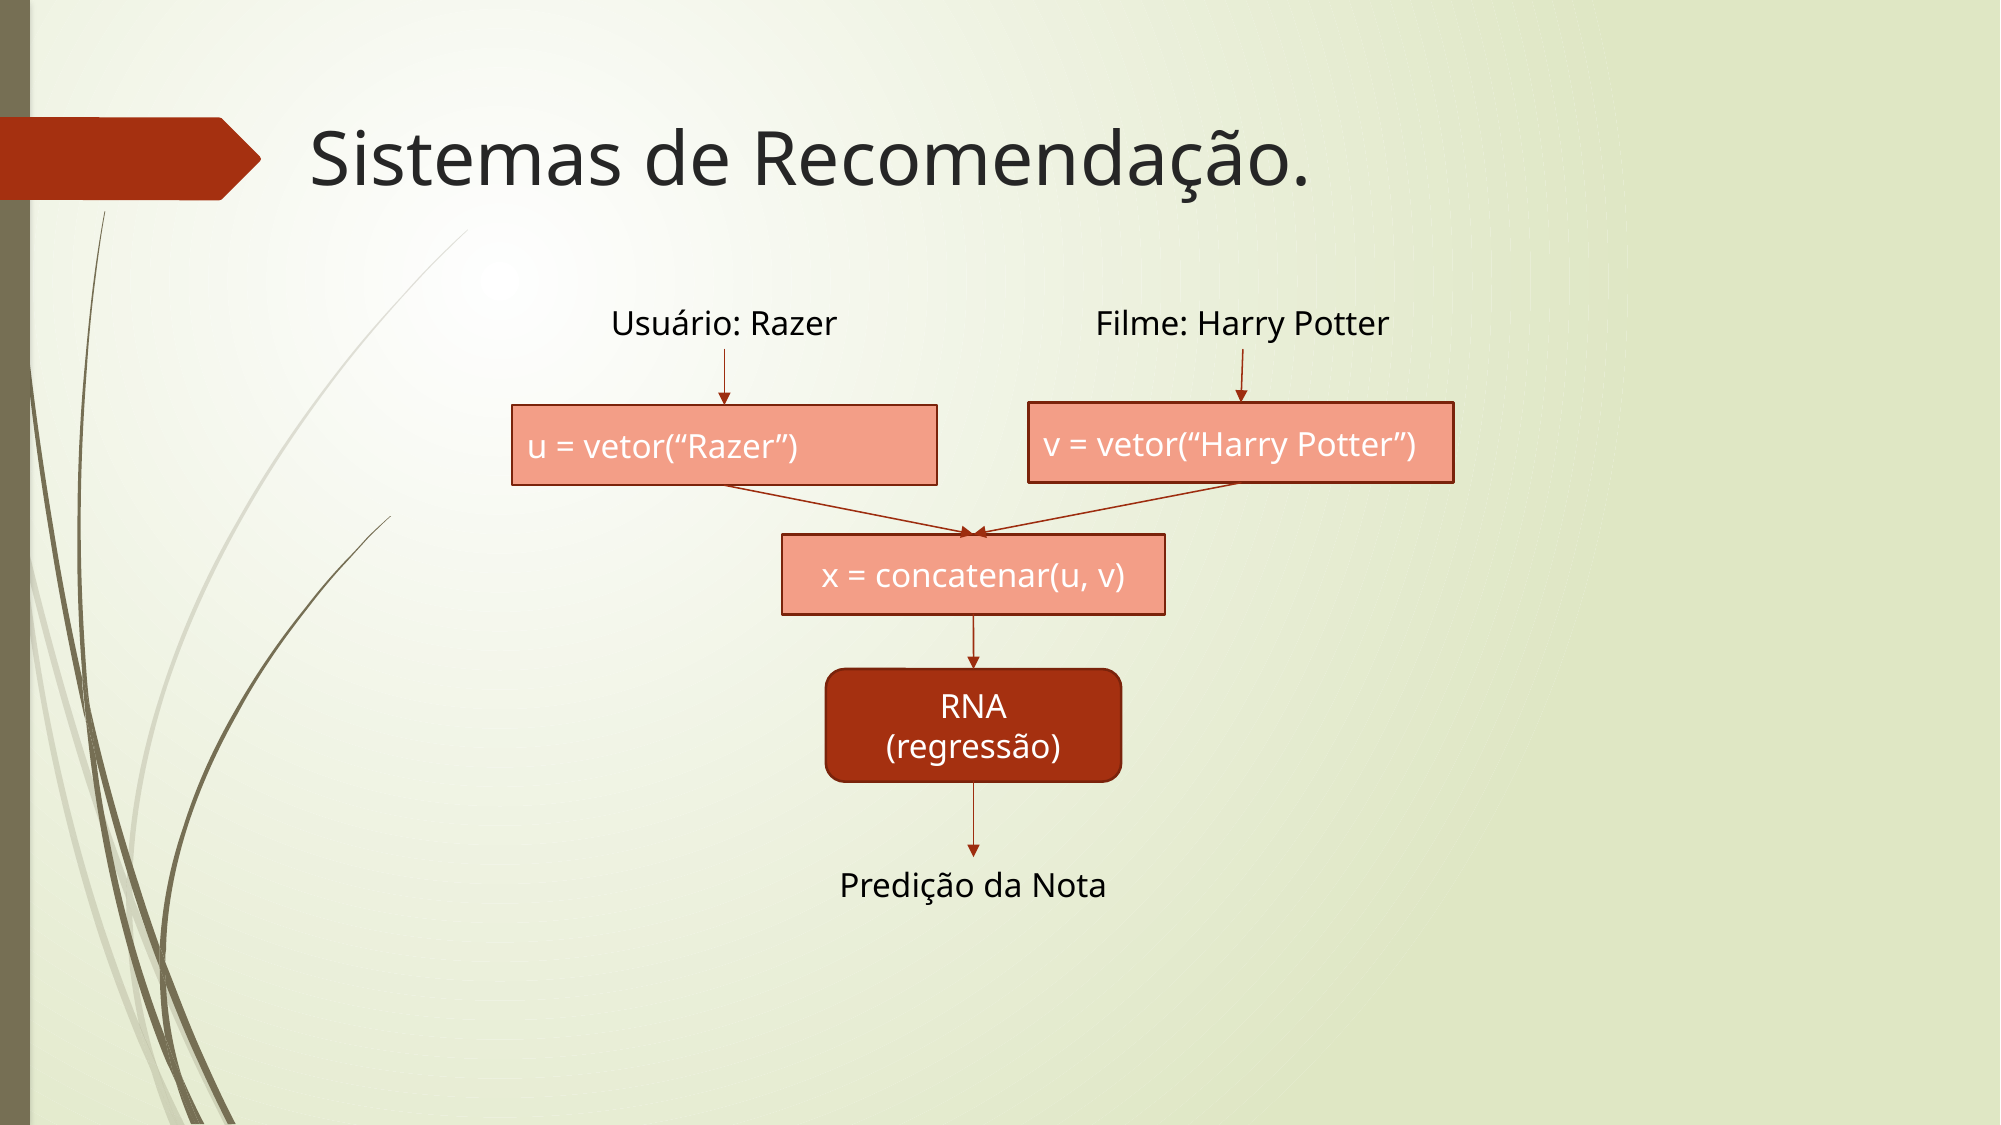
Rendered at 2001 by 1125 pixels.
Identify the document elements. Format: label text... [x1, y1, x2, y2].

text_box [973, 482, 1242, 535]
text_box x = concatenar(u, v) [781, 543, 1166, 616]
text_box Filme: Harry Potter [1080, 294, 1406, 350]
text_box u = vetor(“Razer”) [511, 404, 938, 486]
text_box v = vetor(“Harry Potter”) [1027, 401, 1455, 484]
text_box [724, 485, 970, 535]
title Sistemas de Recomendação. [295, 102, 1888, 221]
text_box Predição da Nota [824, 857, 1123, 912]
text_box RNA (regressão) [824, 667, 1123, 783]
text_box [1240, 350, 1244, 403]
text_box Usuário: Razer [596, 294, 853, 350]
